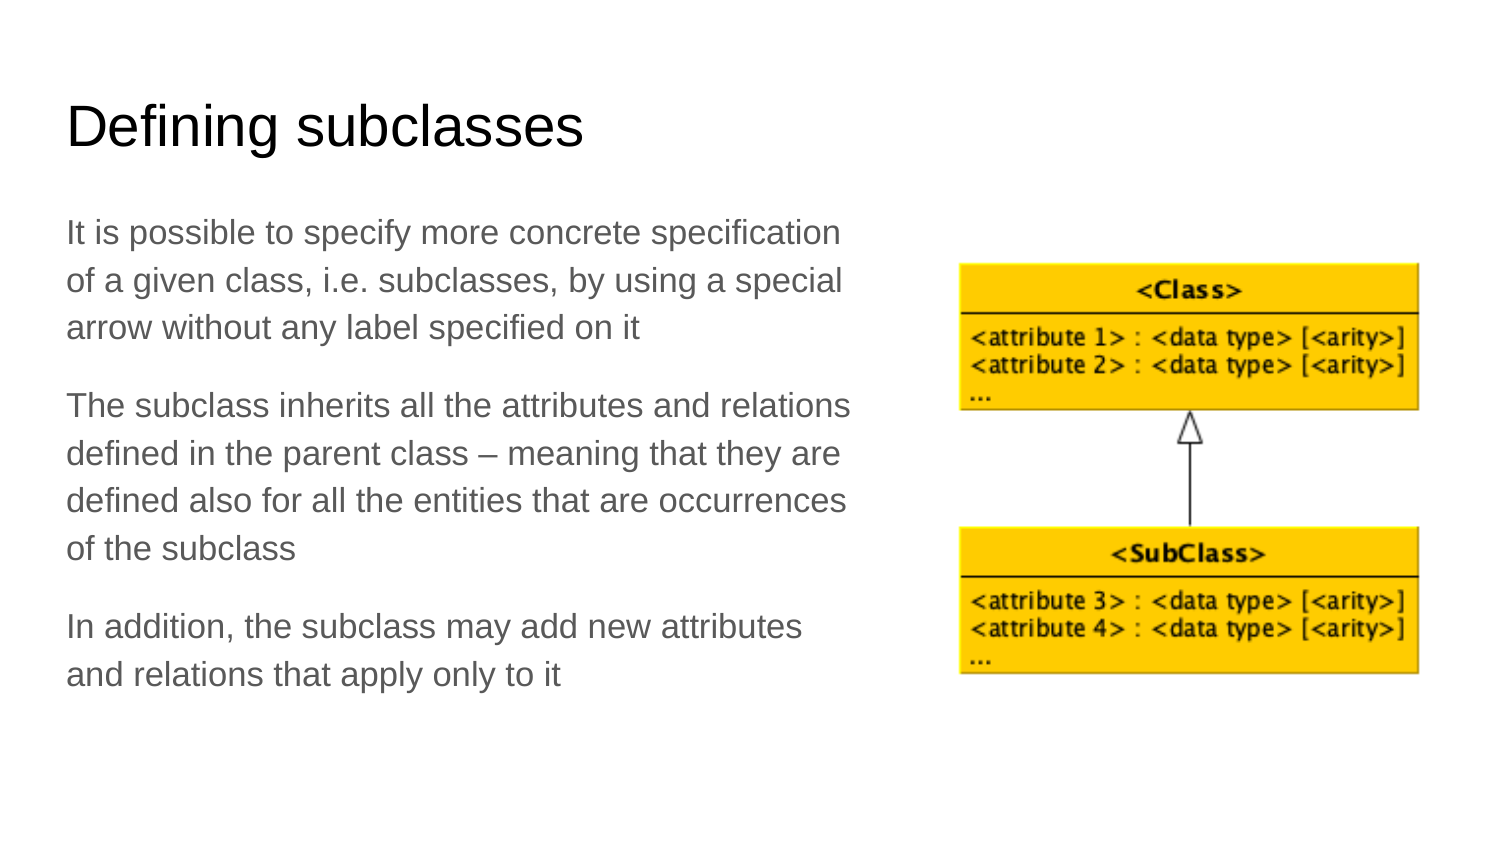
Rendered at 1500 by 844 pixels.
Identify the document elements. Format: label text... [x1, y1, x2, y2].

list It is possible to specify more concrete specification of a given class, i.e. subclasses, by using a special arrow without any label specified on it The subclass inherits all the attributes and relations defined in the parent class – meaning that they are defined also for all the entities that are occurrences of the subclass In addition, the subclass may add new attributes and relations that apply only to it [51, 189, 871, 750]
picture [930, 234, 1450, 705]
title Defining subclasses [51, 72, 1449, 167]
